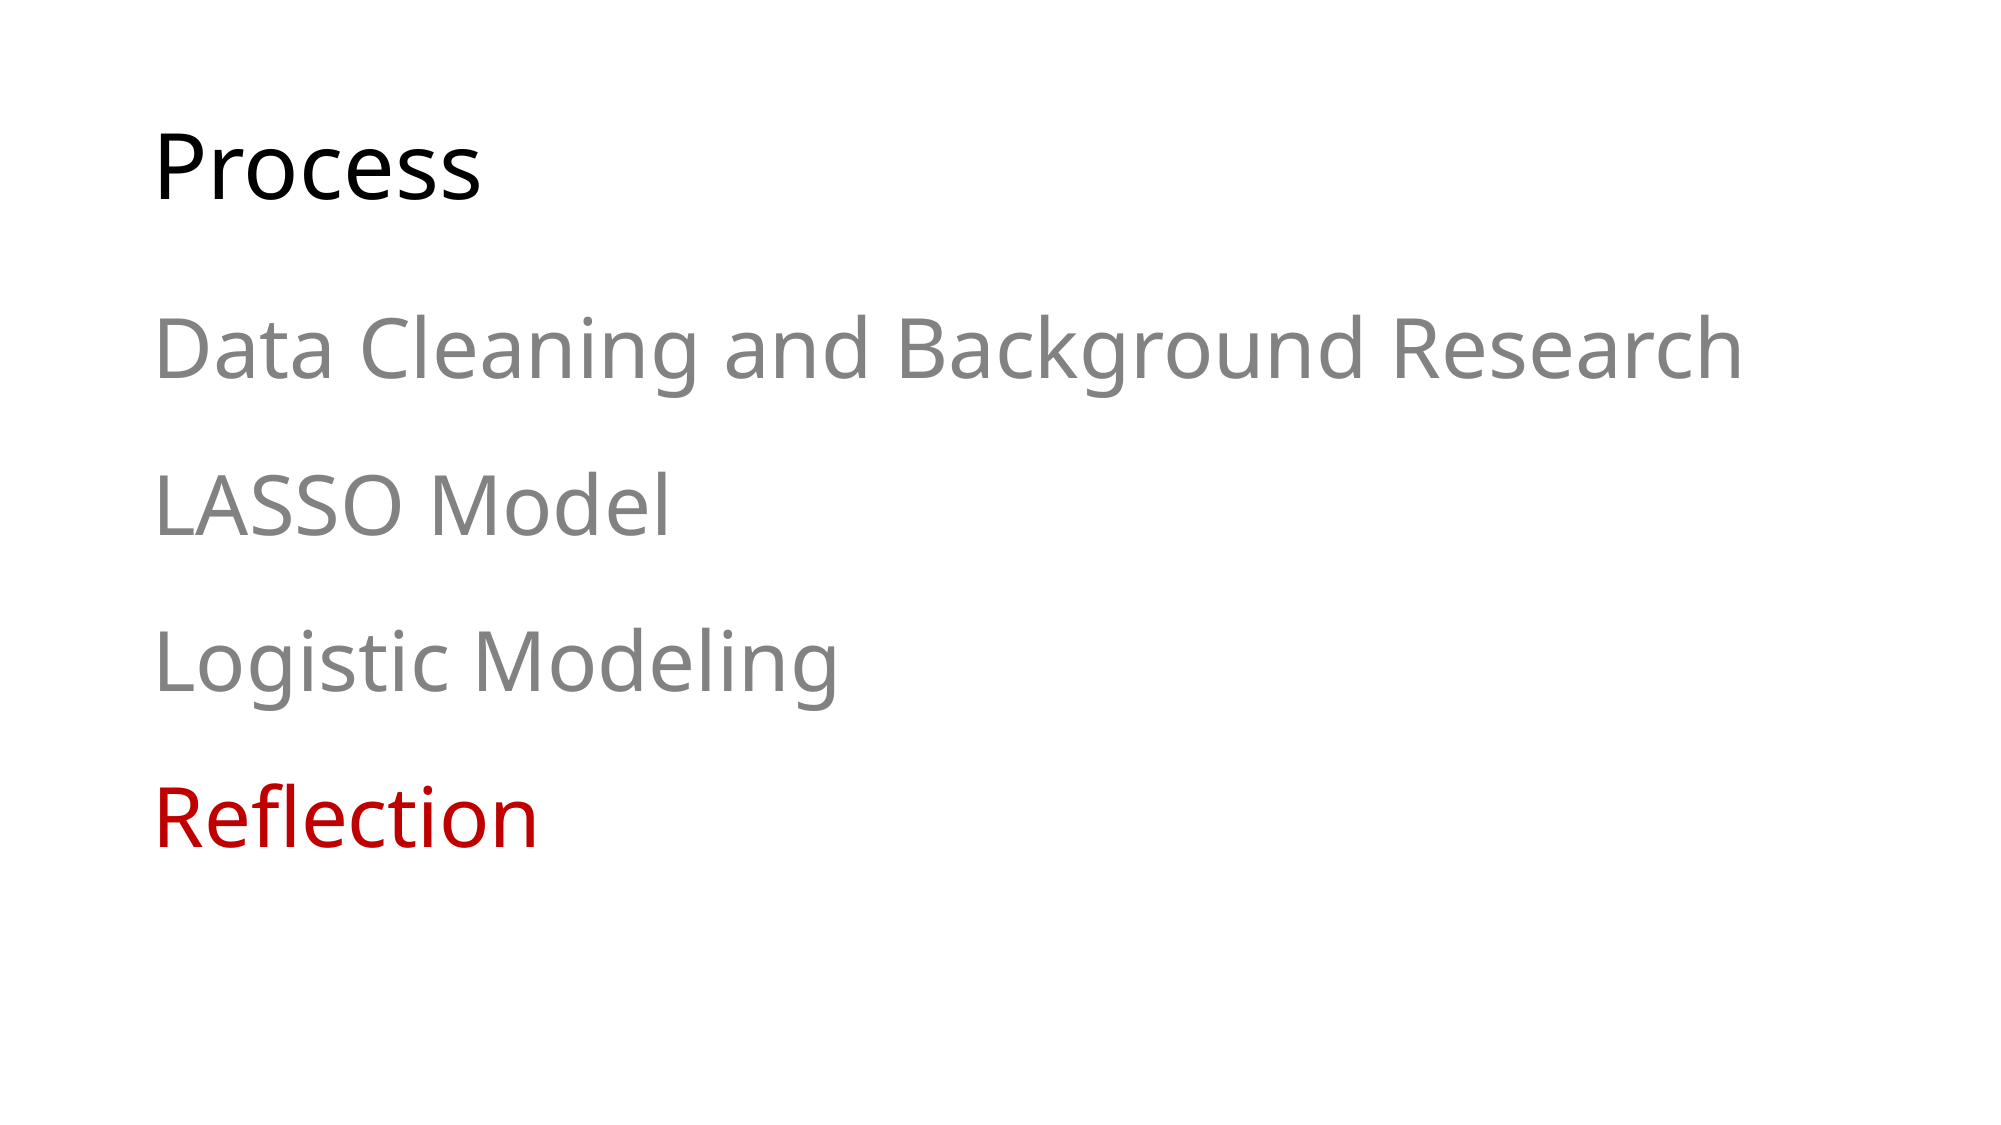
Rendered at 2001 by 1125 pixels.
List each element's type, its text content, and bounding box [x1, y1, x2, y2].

title Process [137, 59, 635, 280]
list Data Cleaning and Background Research LASSO Model Logistic Modeling Reflection [137, 299, 1822, 1014]
